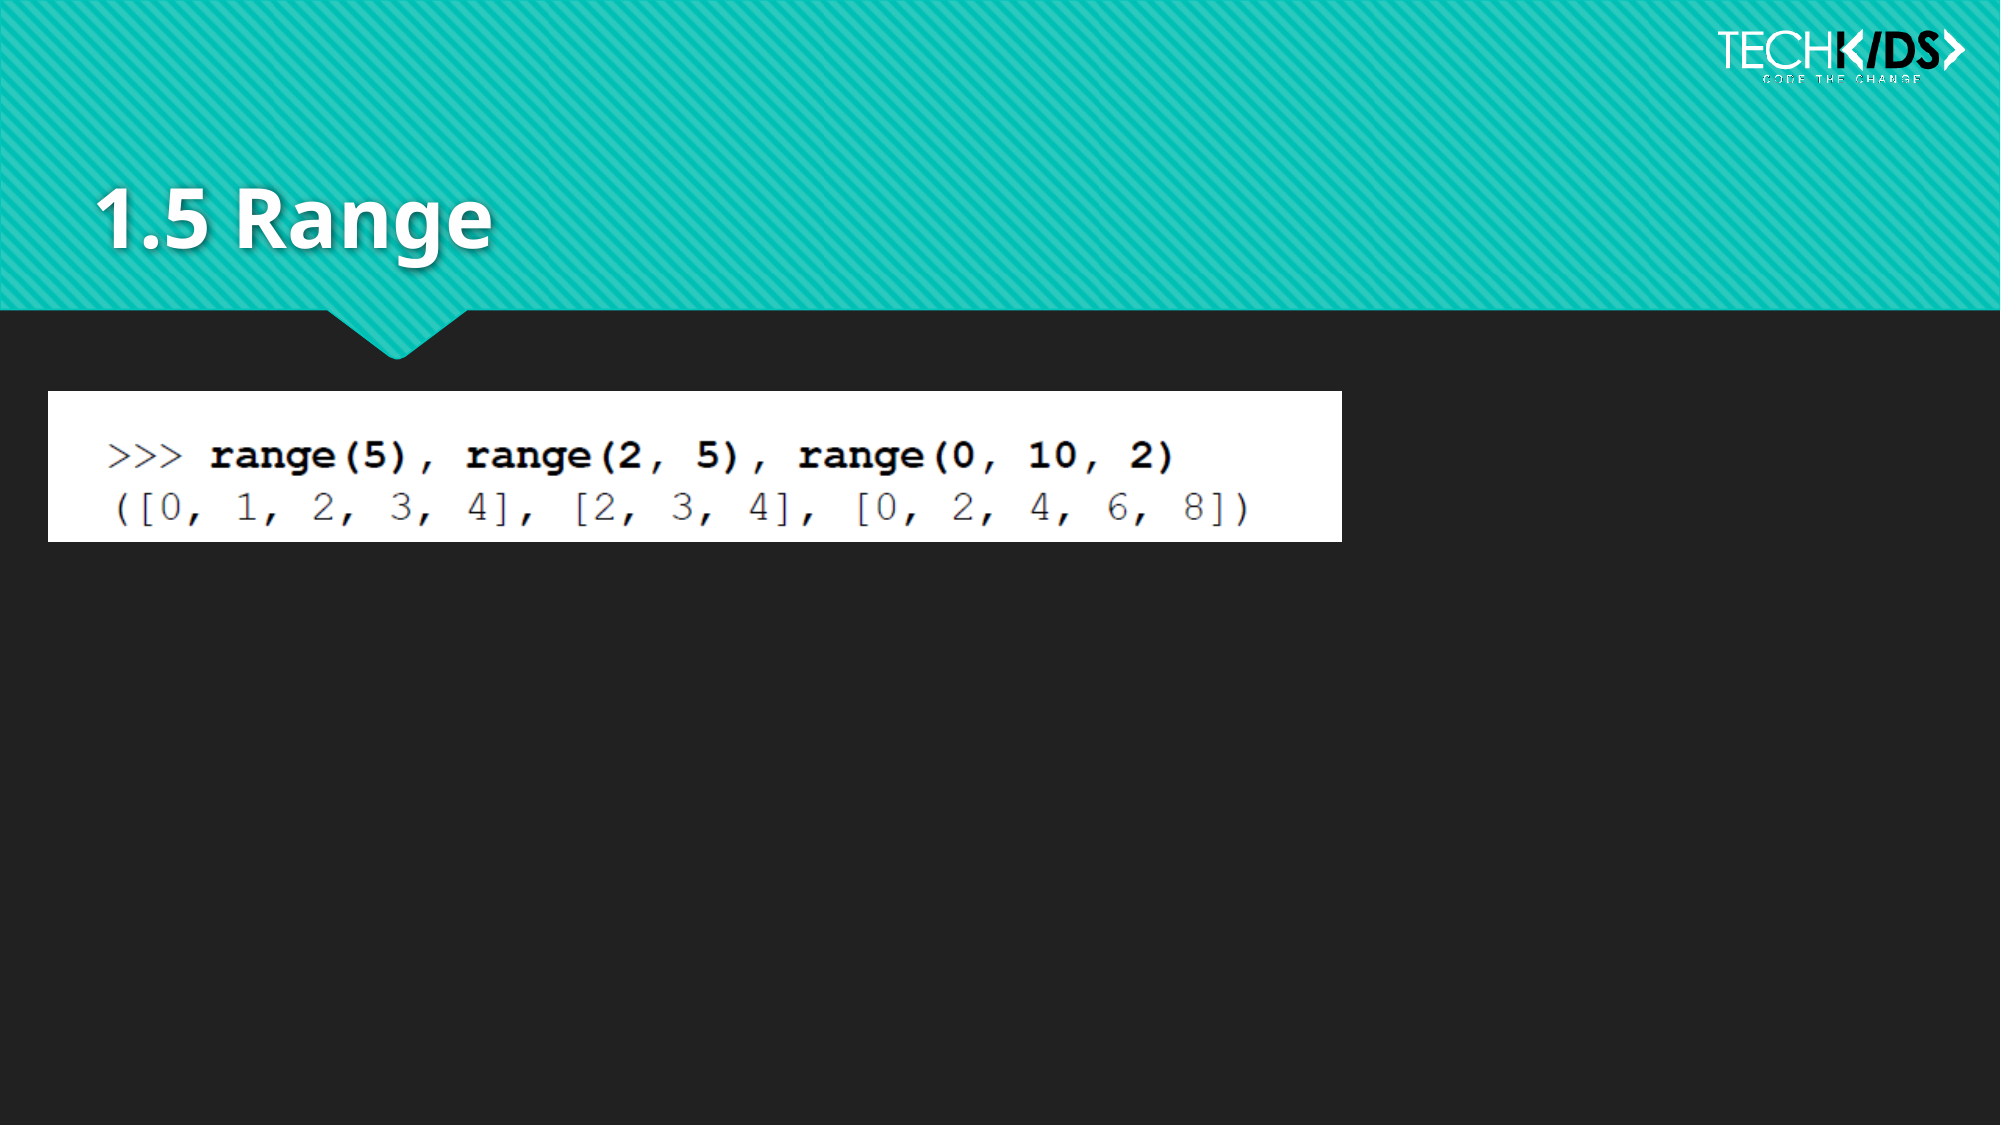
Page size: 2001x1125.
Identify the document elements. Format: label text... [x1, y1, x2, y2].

picture [47, 391, 1342, 542]
title 1.5 Range [77, 73, 1868, 273]
